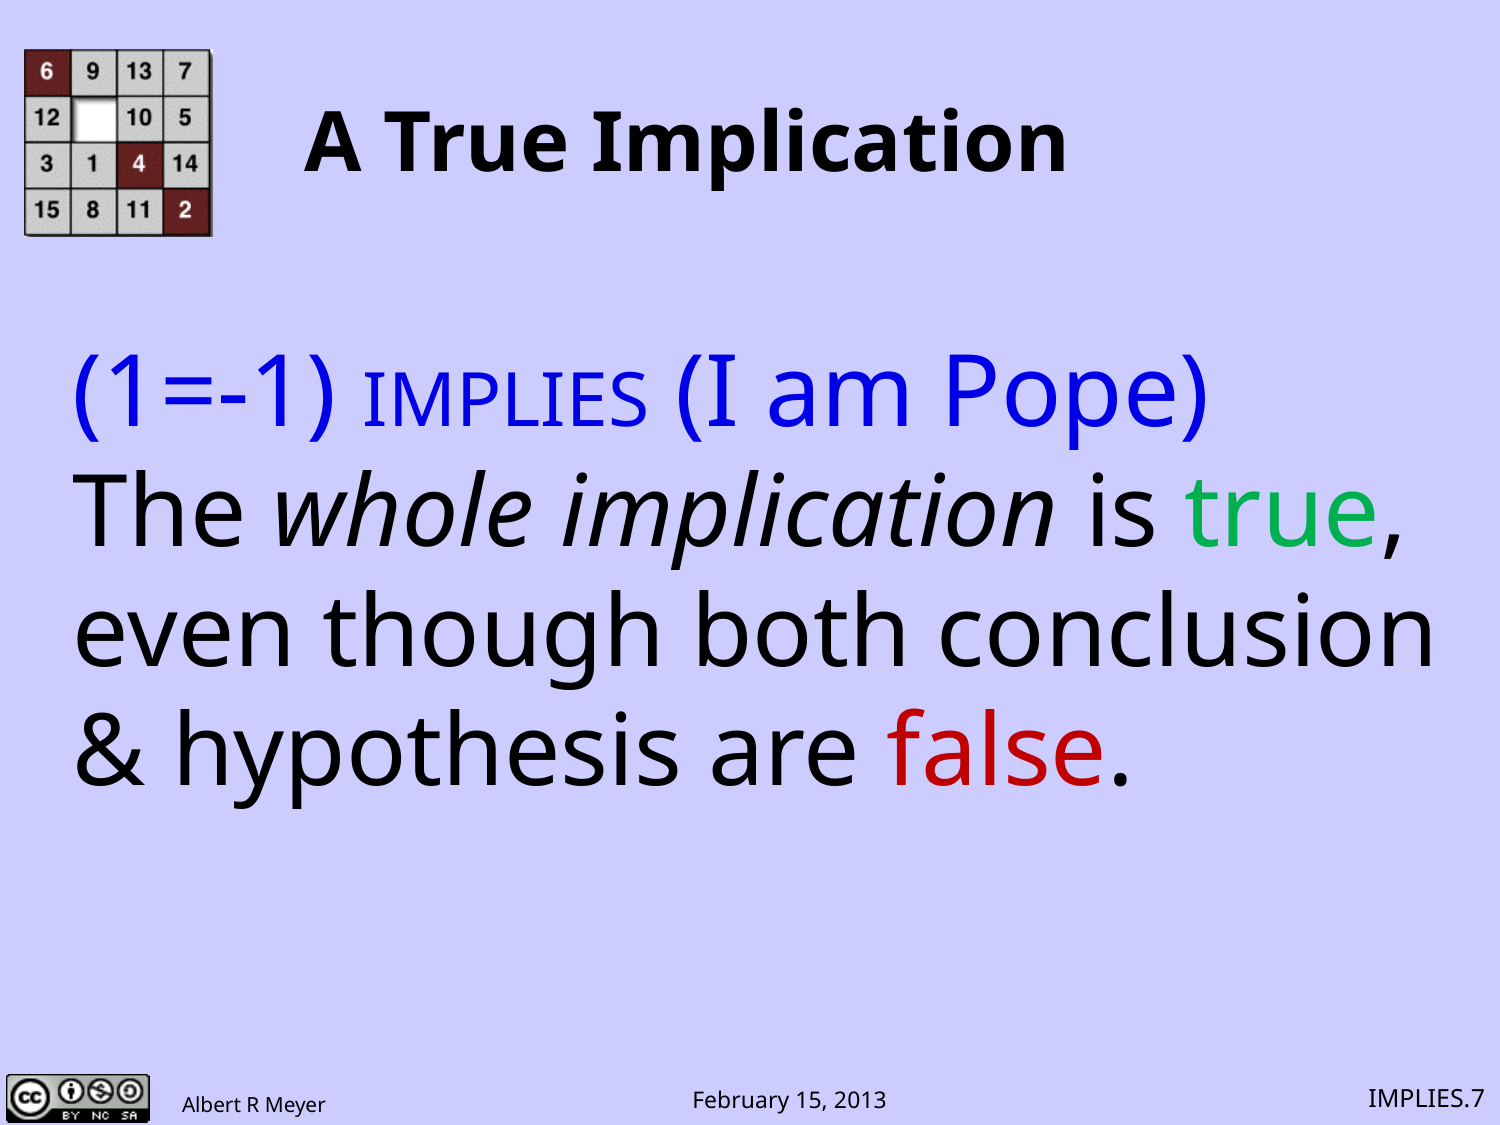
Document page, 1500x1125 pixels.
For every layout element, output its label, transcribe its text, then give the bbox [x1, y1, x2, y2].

slide_number IMPLIES.7 [1337, 1074, 1500, 1121]
picture [24, 49, 213, 237]
picture [6, 1074, 150, 1123]
title A True Implication [289, 49, 1209, 227]
text_box (1=-1) IMPLIES (I am Pope) The whole implication is true, even though both conclusion & hypothesis are false. [58, 318, 1467, 814]
